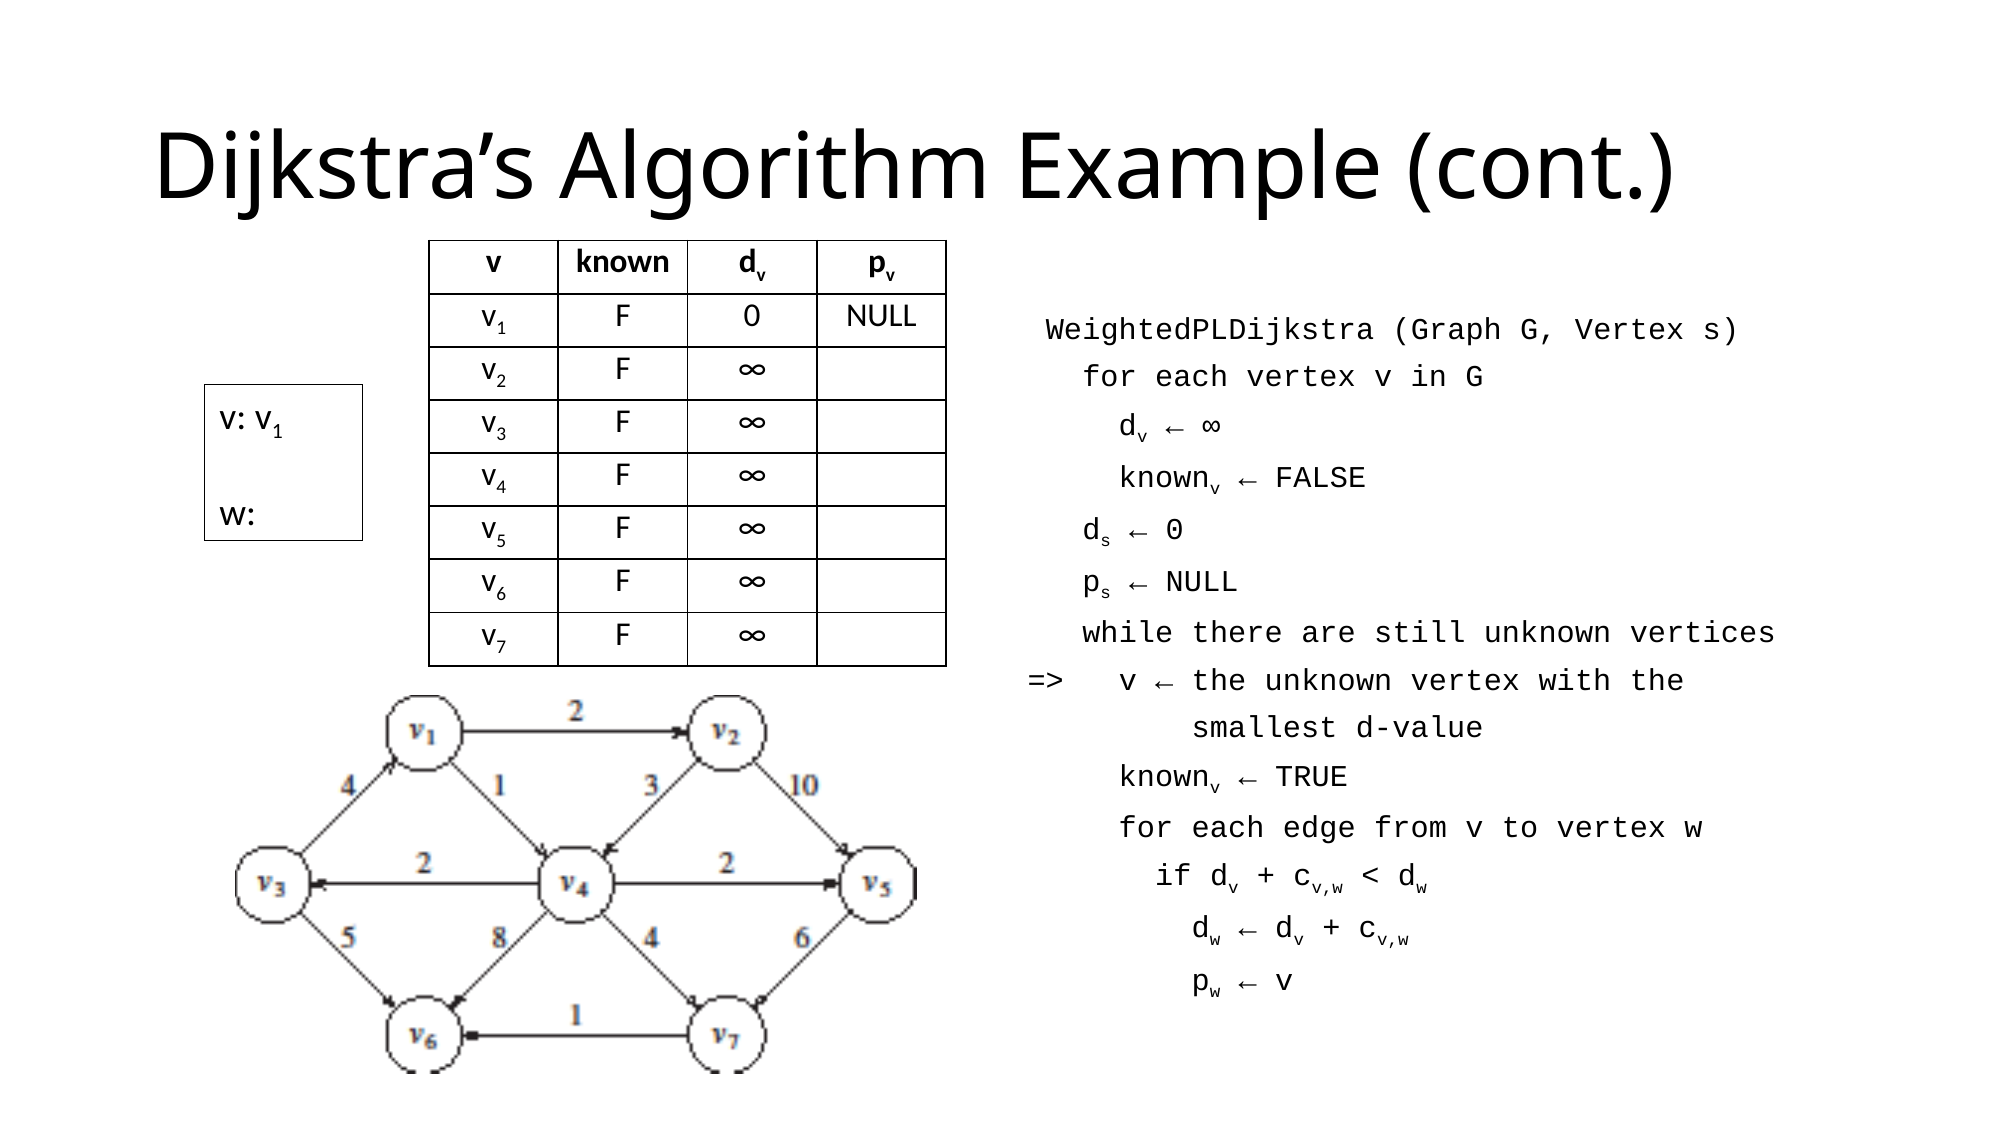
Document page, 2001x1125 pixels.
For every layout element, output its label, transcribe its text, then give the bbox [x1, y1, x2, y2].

table_cell v7 [430, 613, 557, 665]
table_cell ∞ [688, 613, 816, 665]
table_cell v3 [430, 401, 557, 452]
table_cell [818, 507, 945, 558]
table_cell F [559, 613, 687, 665]
title Dijkstra’s Algorithm Example (cont.) [137, 59, 1863, 278]
table_cell v2 [430, 348, 557, 399]
table_cell ∞ [688, 348, 816, 399]
table_cell [818, 348, 945, 399]
table_cell ∞ [688, 401, 816, 452]
table_cell [818, 560, 945, 612]
table_cell ∞ [688, 507, 816, 558]
table_cell NULL [818, 295, 945, 346]
table_header known [559, 241, 687, 293]
table_cell [818, 613, 945, 665]
table_cell v6 [430, 560, 557, 612]
list WeightedPLDijkstra (Graph G, Vertex s) for each vertex v in G dv ← ∞ knownv ← FALSE ds ← 0 ps ← NULL while there are still unknown vertices => v ← the unknown vertex with the smallest d-value knownv ← TRUE for each edge from v to vertex w if dv + cv,w < dw dw ← dv + cv,w pw ← v [1012, 299, 1863, 1014]
table_header pv [818, 241, 945, 293]
table_cell F [559, 560, 687, 612]
table_cell ∞ [688, 560, 816, 612]
table_cell 0 [688, 295, 816, 346]
table_cell [818, 454, 945, 505]
table_header v [430, 241, 557, 293]
table_cell v4 [430, 454, 557, 505]
table_cell [818, 401, 945, 452]
table_header dv [688, 241, 816, 293]
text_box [235, 695, 917, 1074]
text_box v: v1 w: [204, 384, 363, 541]
table_cell v5 [430, 507, 557, 558]
table_cell F [559, 295, 687, 346]
table_cell v1 [430, 295, 557, 346]
table_cell F [559, 507, 687, 558]
table_cell F [559, 348, 687, 399]
table_cell F [559, 401, 687, 452]
table_cell ∞ [688, 454, 816, 505]
table_cell F [559, 454, 687, 505]
